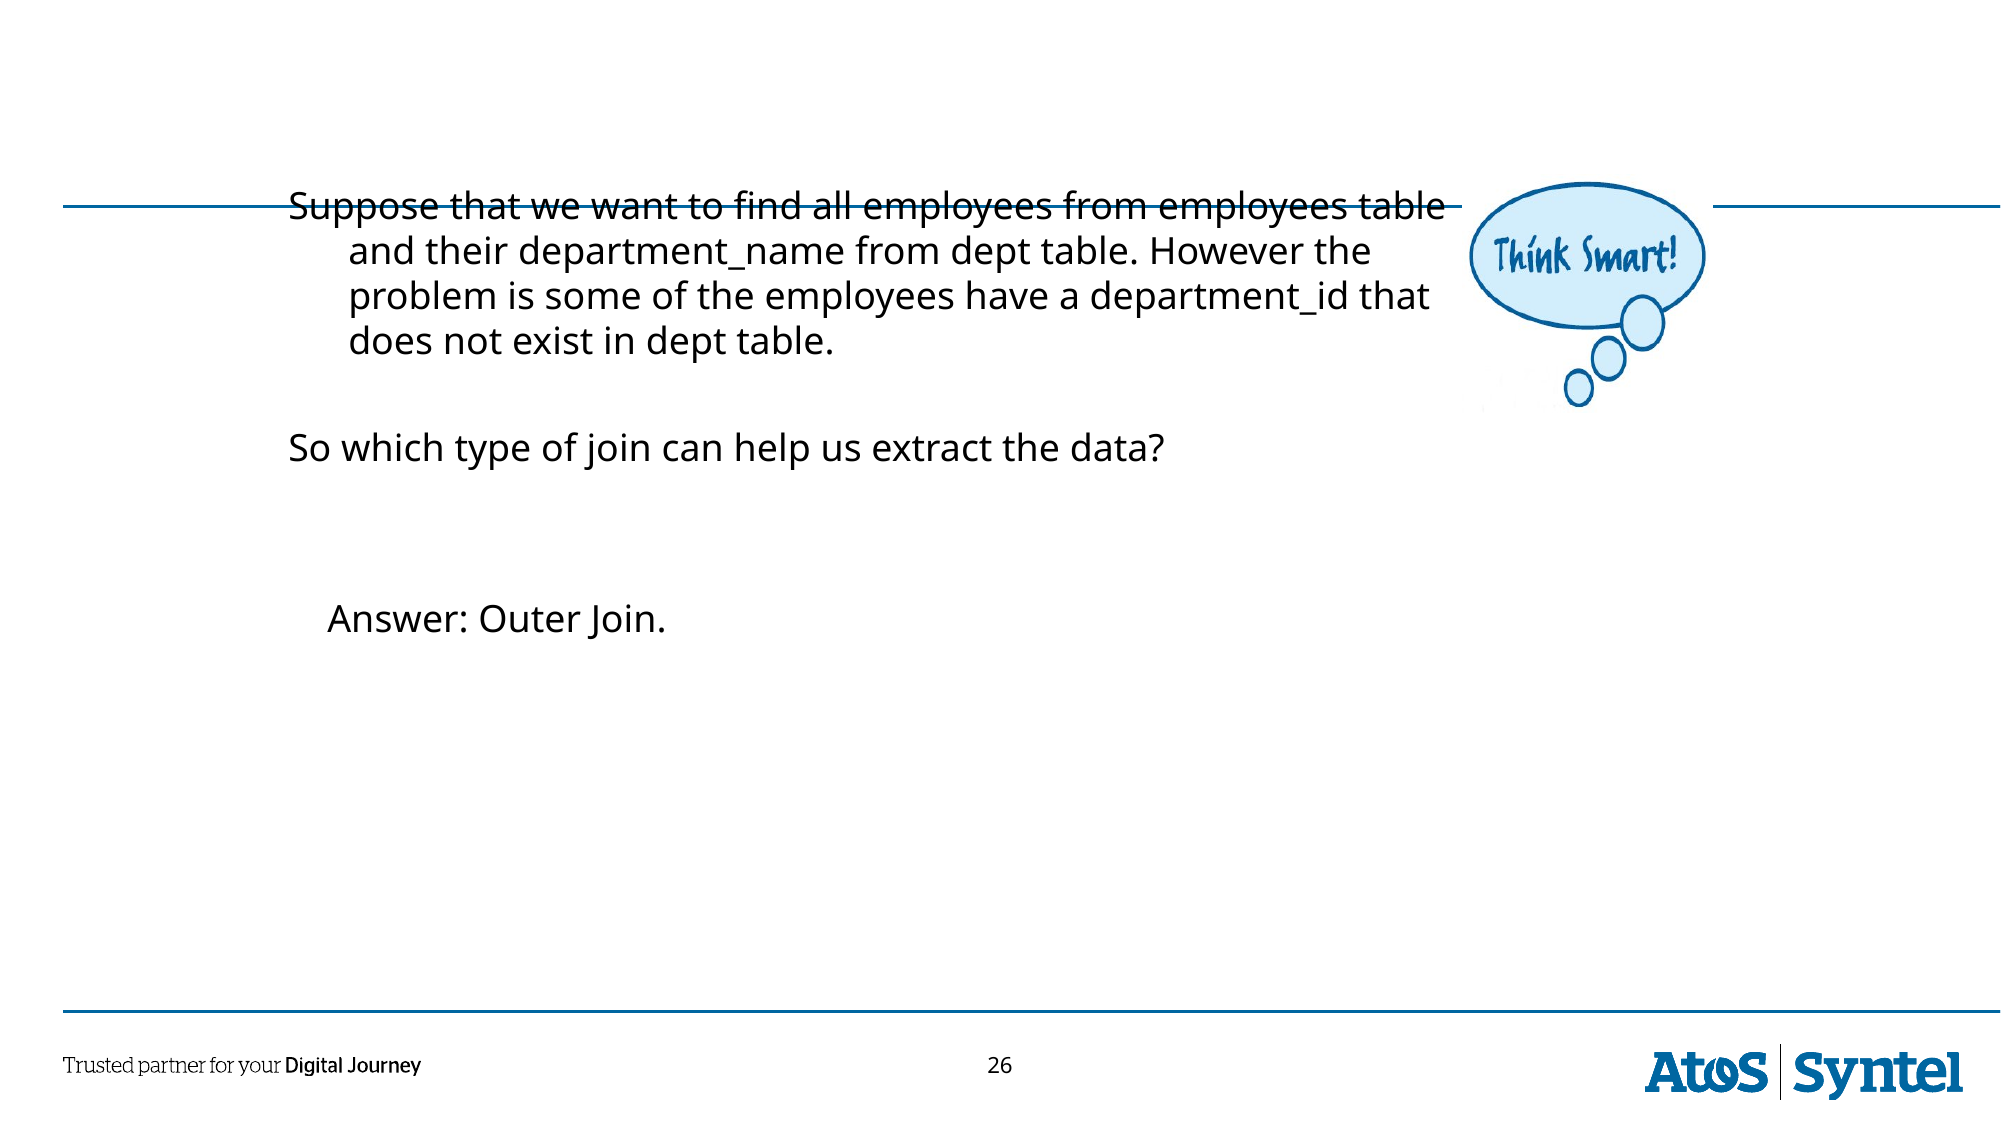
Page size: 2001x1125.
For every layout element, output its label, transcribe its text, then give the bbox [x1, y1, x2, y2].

text_box Answer: Outer Join. [312, 587, 1600, 763]
picture [1462, 174, 1713, 413]
list Suppose that we want to find all employees from employees table and their department_name from dept table. However the problem is some of the employees have a department_id that does not exist in dept table. So which type of join can help us extract the data? [288, 182, 1463, 663]
